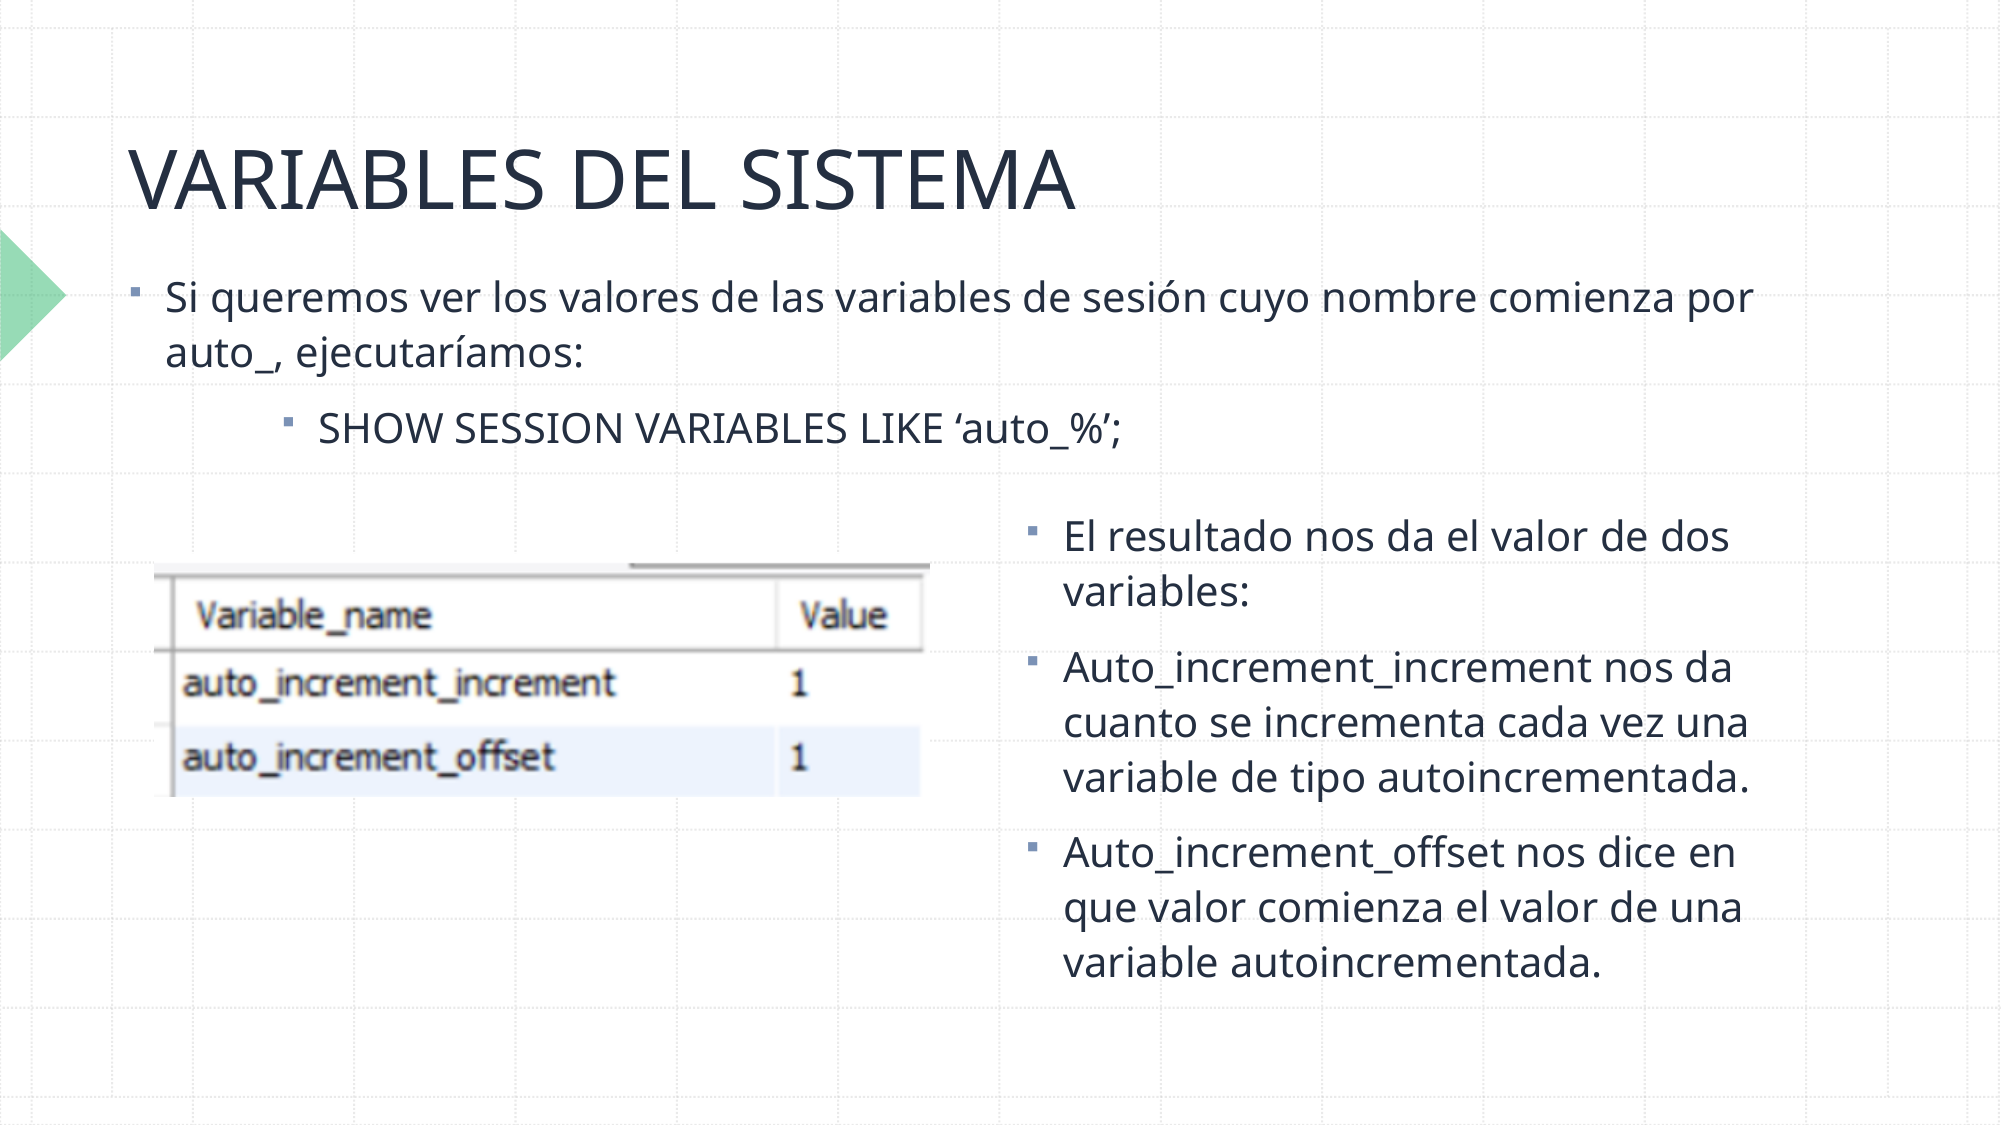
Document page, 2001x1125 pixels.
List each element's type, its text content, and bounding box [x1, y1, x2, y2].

title VARIABLES DEL SISTEMA [113, 119, 1808, 234]
text_box El resultado nos da el valor de dos variables: Auto_increment_increment nos da cuanto se incrementa cada vez una variable de tipo autoincrementada. Auto_increment_offset nos dice en que valor comienza el valor de una variable autoincrementada. [1010, 497, 1808, 1039]
list Si queremos ver los valores de las variables de sesión cuyo nombre comienza por auto_, ejecutaríamos: SHOW SESSION VARIABLES LIKE ‘auto_%’; [113, 258, 1808, 969]
picture [154, 554, 930, 797]
